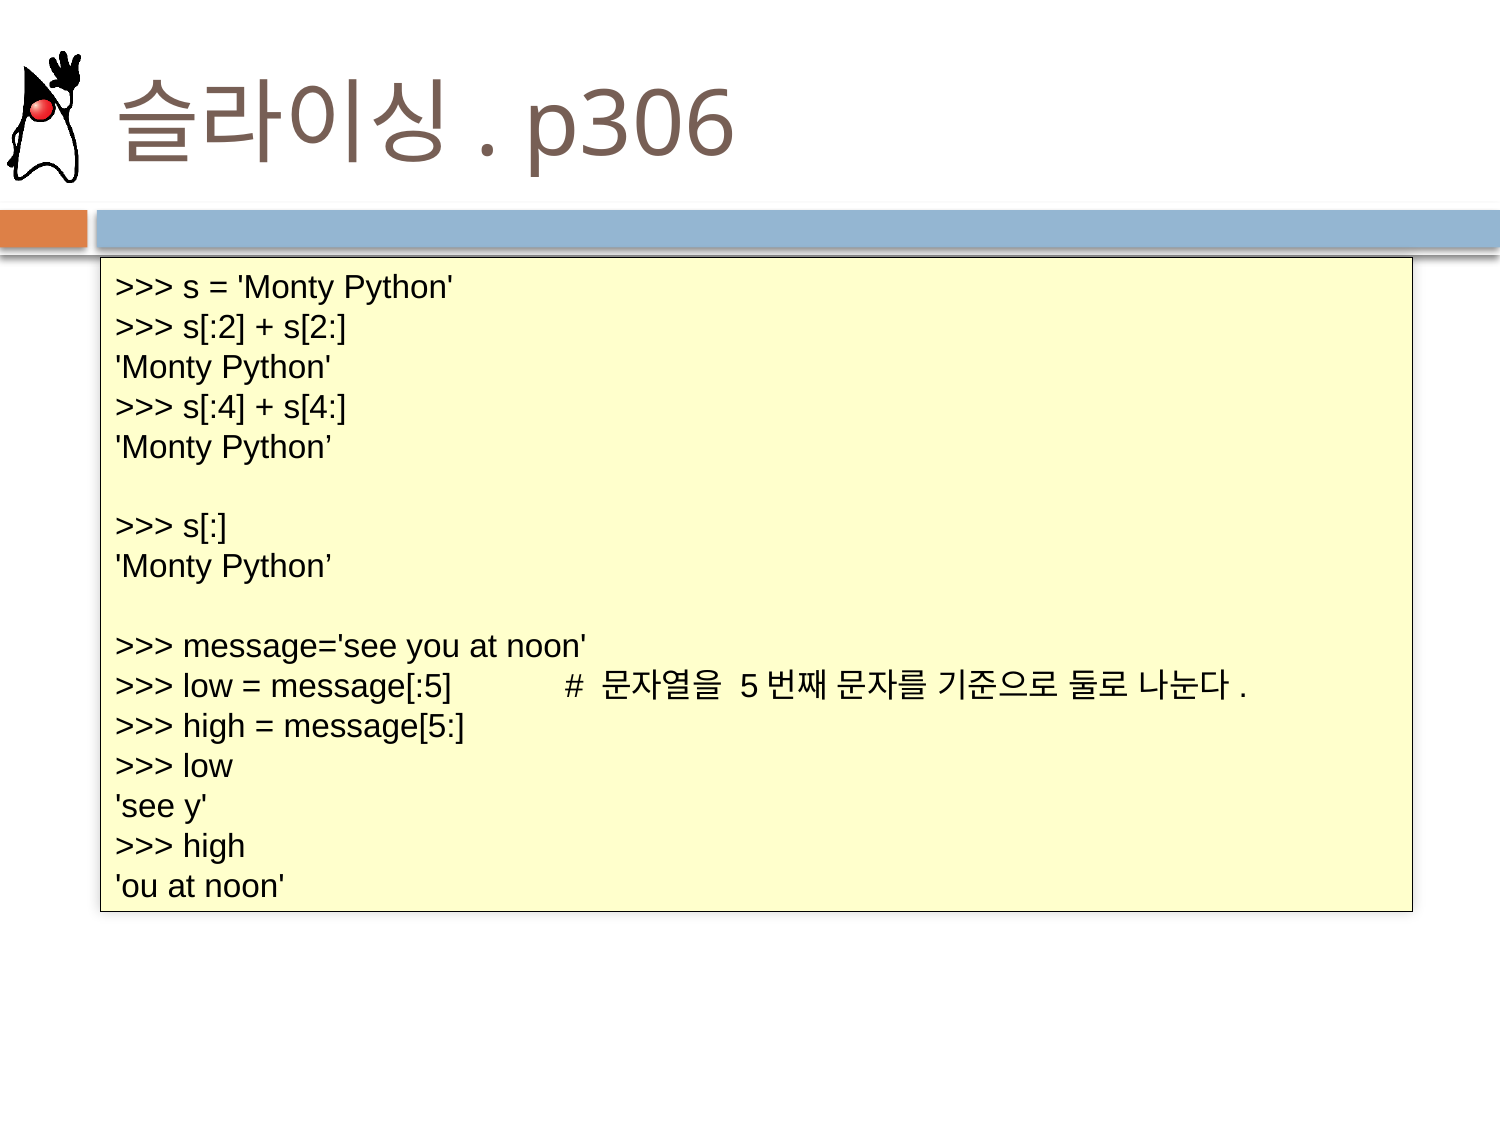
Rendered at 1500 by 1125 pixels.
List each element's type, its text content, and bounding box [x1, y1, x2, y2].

title 슬라이싱. p306 [100, 37, 1438, 200]
picture [7, 51, 81, 183]
text_box >>> s = 'Monty Python' >>> s[:2] + s[2:] 'Monty Python' >>> s[:4] + s[4:] 'Monty Python’ >>> s[:] 'Monty Python’ >>> message='see you at noon' >>> low = message[:5] # 문자열을 5번째 문자를 기준으로 둘로 나눈다. >>> high = message[5:] >>> low 'see y' >>> high 'ou at noon' [100, 257, 1413, 912]
